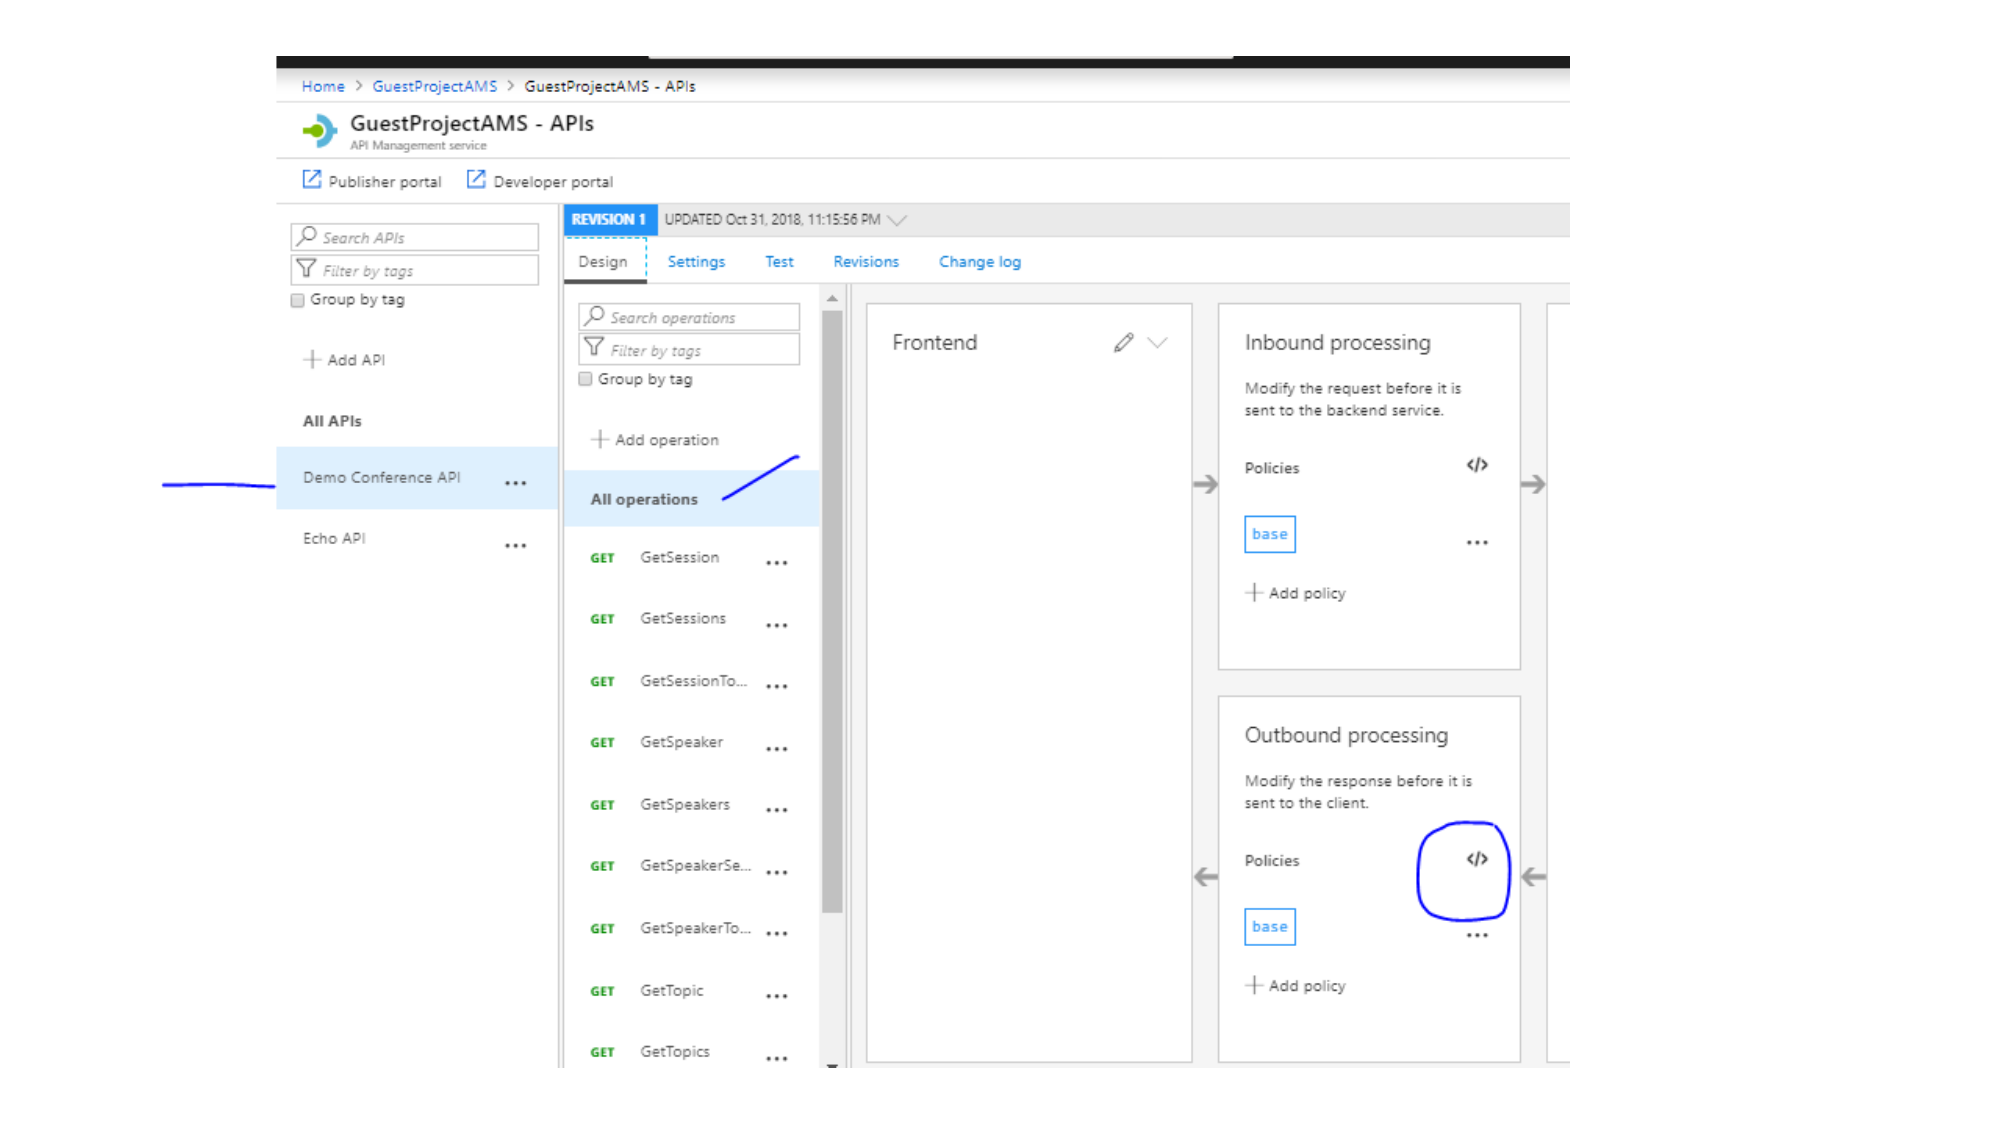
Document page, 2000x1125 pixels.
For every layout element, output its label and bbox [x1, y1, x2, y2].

picture [161, 56, 1570, 1069]
